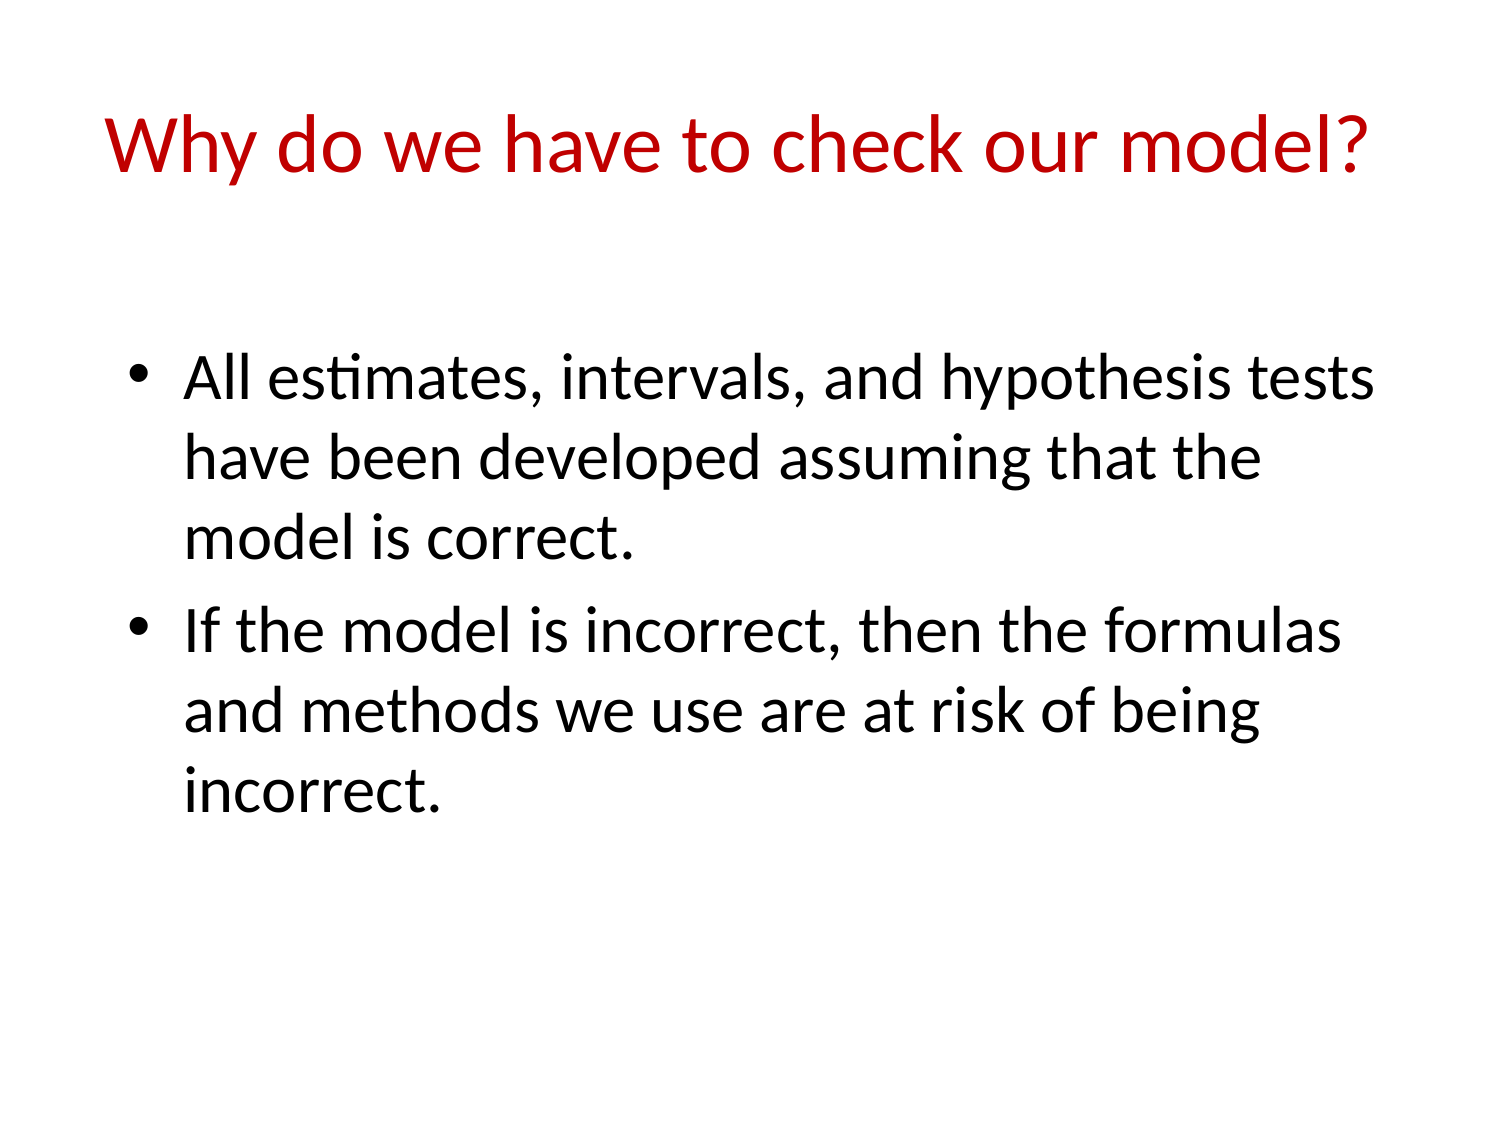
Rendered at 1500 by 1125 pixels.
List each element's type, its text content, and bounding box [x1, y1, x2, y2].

list All estimates, intervals, and hypothesis tests have been developed assuming that the model is correct. If the model is incorrect, then the formulas and methods we use are at risk of being incorrect. [112, 324, 1394, 1000]
title Why do we have to check our model? [51, 45, 1425, 233]
